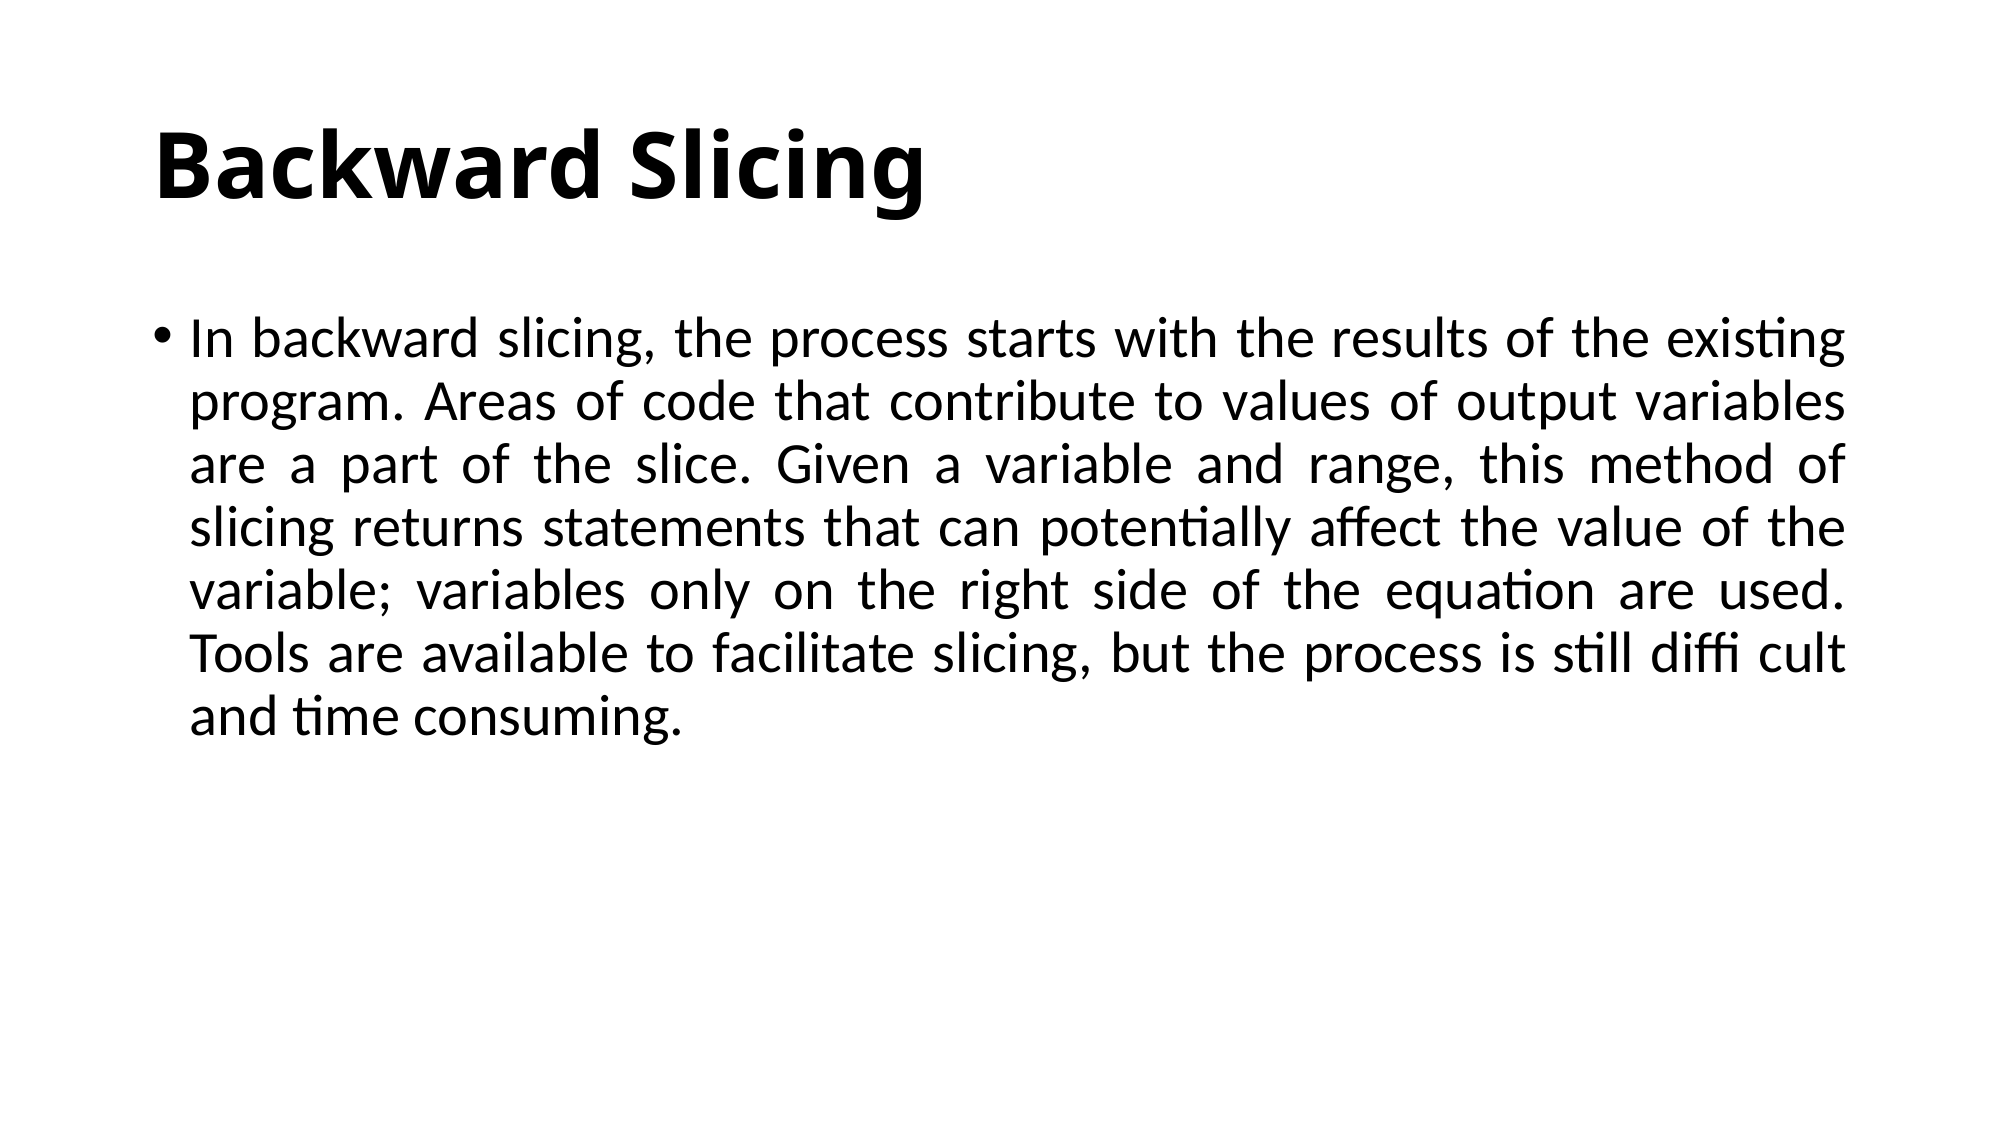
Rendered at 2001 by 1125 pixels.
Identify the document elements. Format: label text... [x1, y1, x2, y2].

list In backward slicing, the process starts with the results of the existing program. Areas of code that contribute to values of output variables are a part of the slice. Given a variable and range, this method of slicing returns statements that can potentially affect the value of the variable; variables only on the right side of the equation are used. Tools are available to facilitate slicing, but the process is still diffi cult and time consuming. [137, 299, 1863, 1014]
title Backward Slicing [137, 59, 1863, 278]
